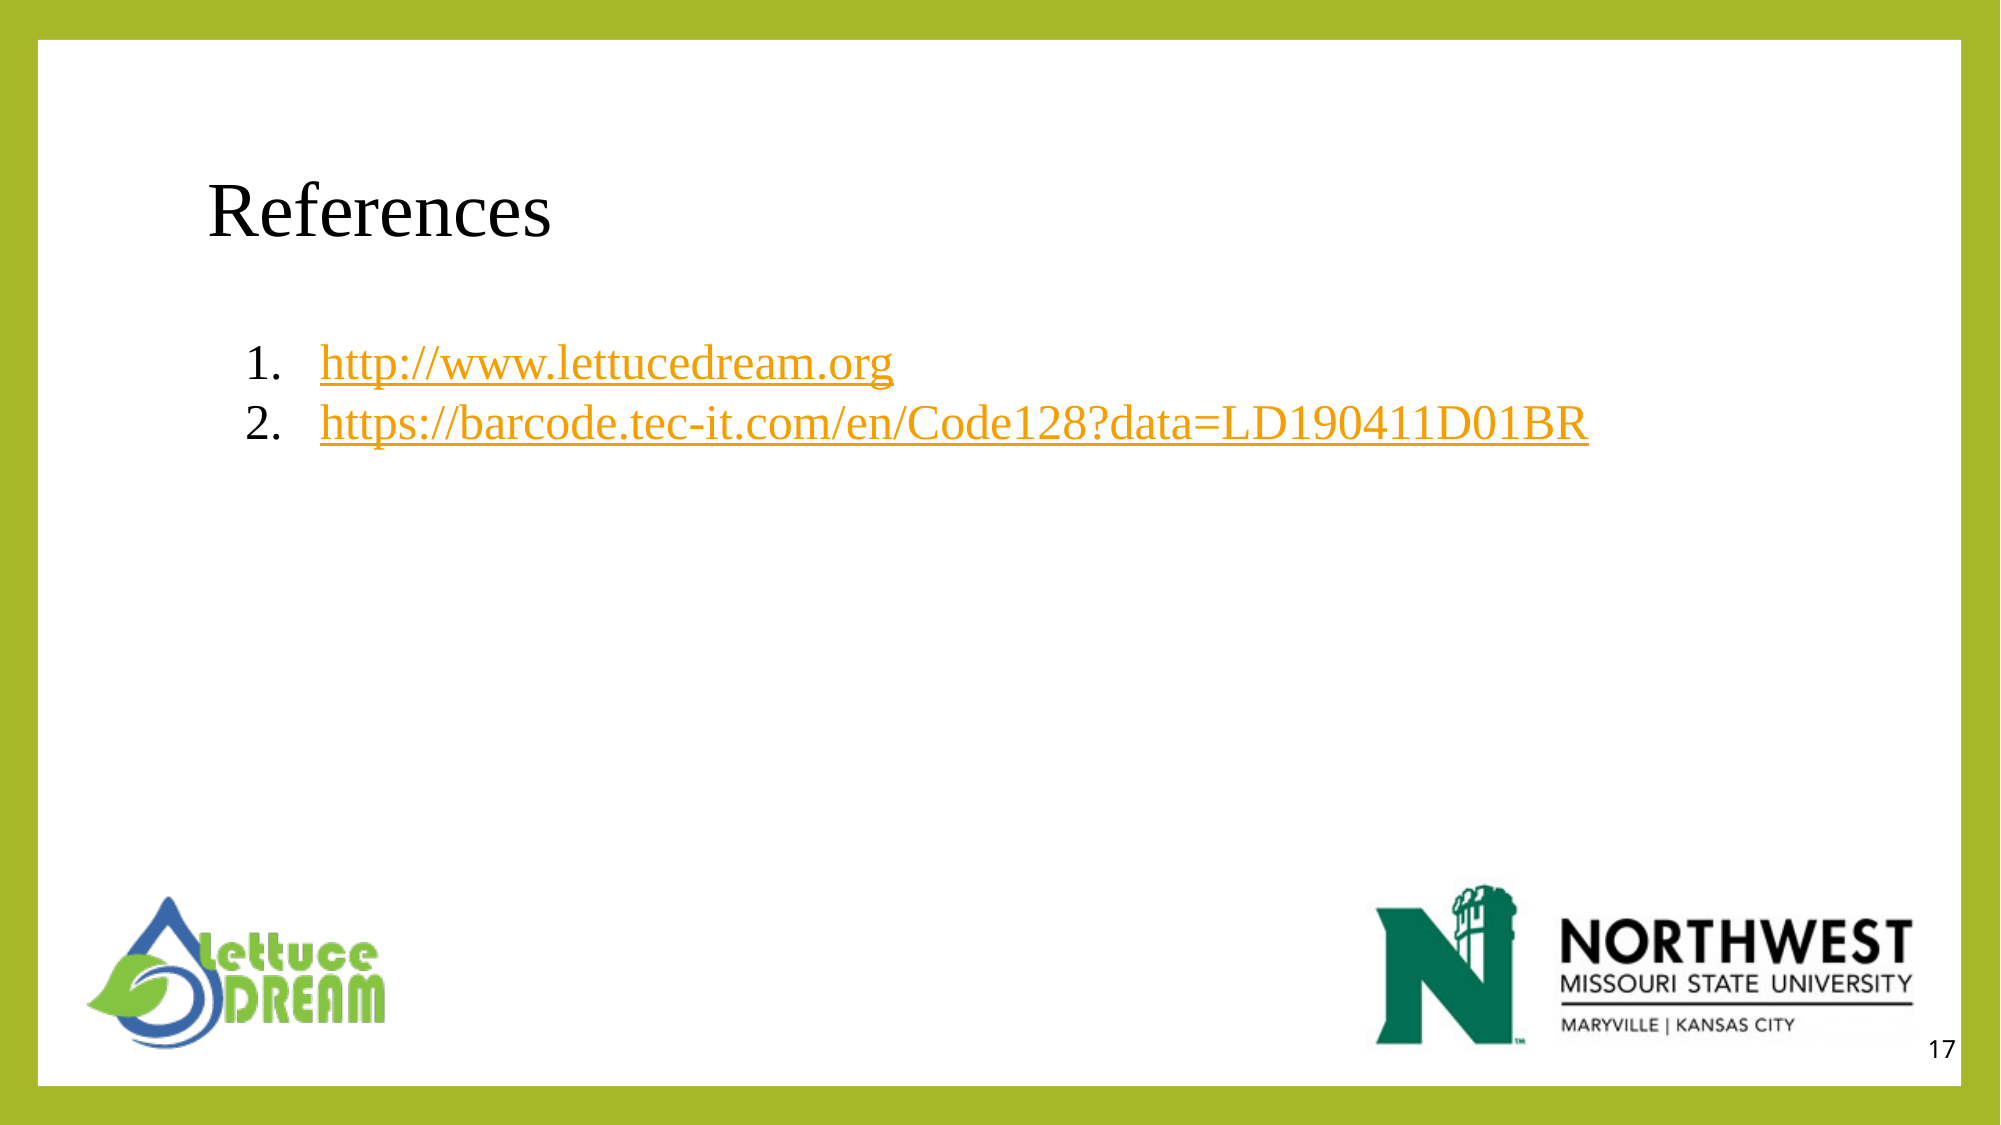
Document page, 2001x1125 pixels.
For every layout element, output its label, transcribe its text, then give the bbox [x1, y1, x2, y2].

title References [187, 99, 1808, 323]
picture [41, 894, 434, 1052]
text_box http://www.lettucedream.org https://barcode.tec-it.com/en/Code128?data=LD190411D01BR [230, 322, 1851, 578]
slide_number 17 [1691, 1020, 1972, 1081]
picture [1365, 878, 1914, 1052]
